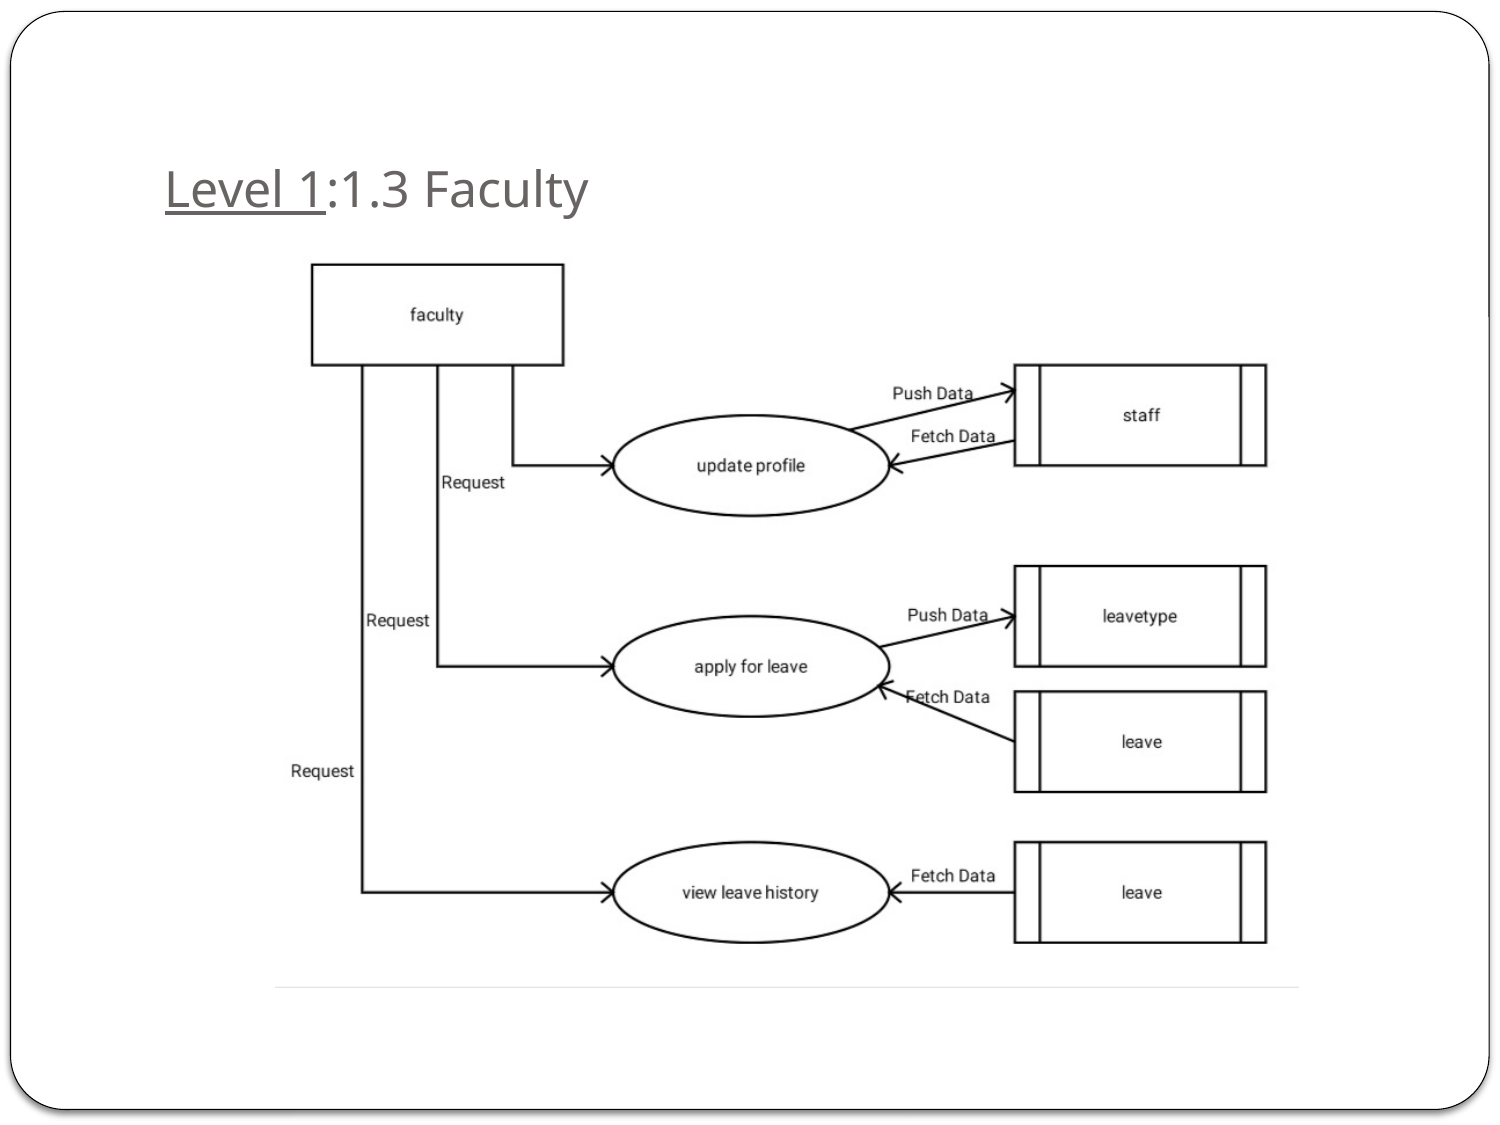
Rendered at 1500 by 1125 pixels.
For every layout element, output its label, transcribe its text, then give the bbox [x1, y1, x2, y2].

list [275, 237, 1300, 988]
title Level 1:1.3 Faculty [150, 45, 1425, 233]
